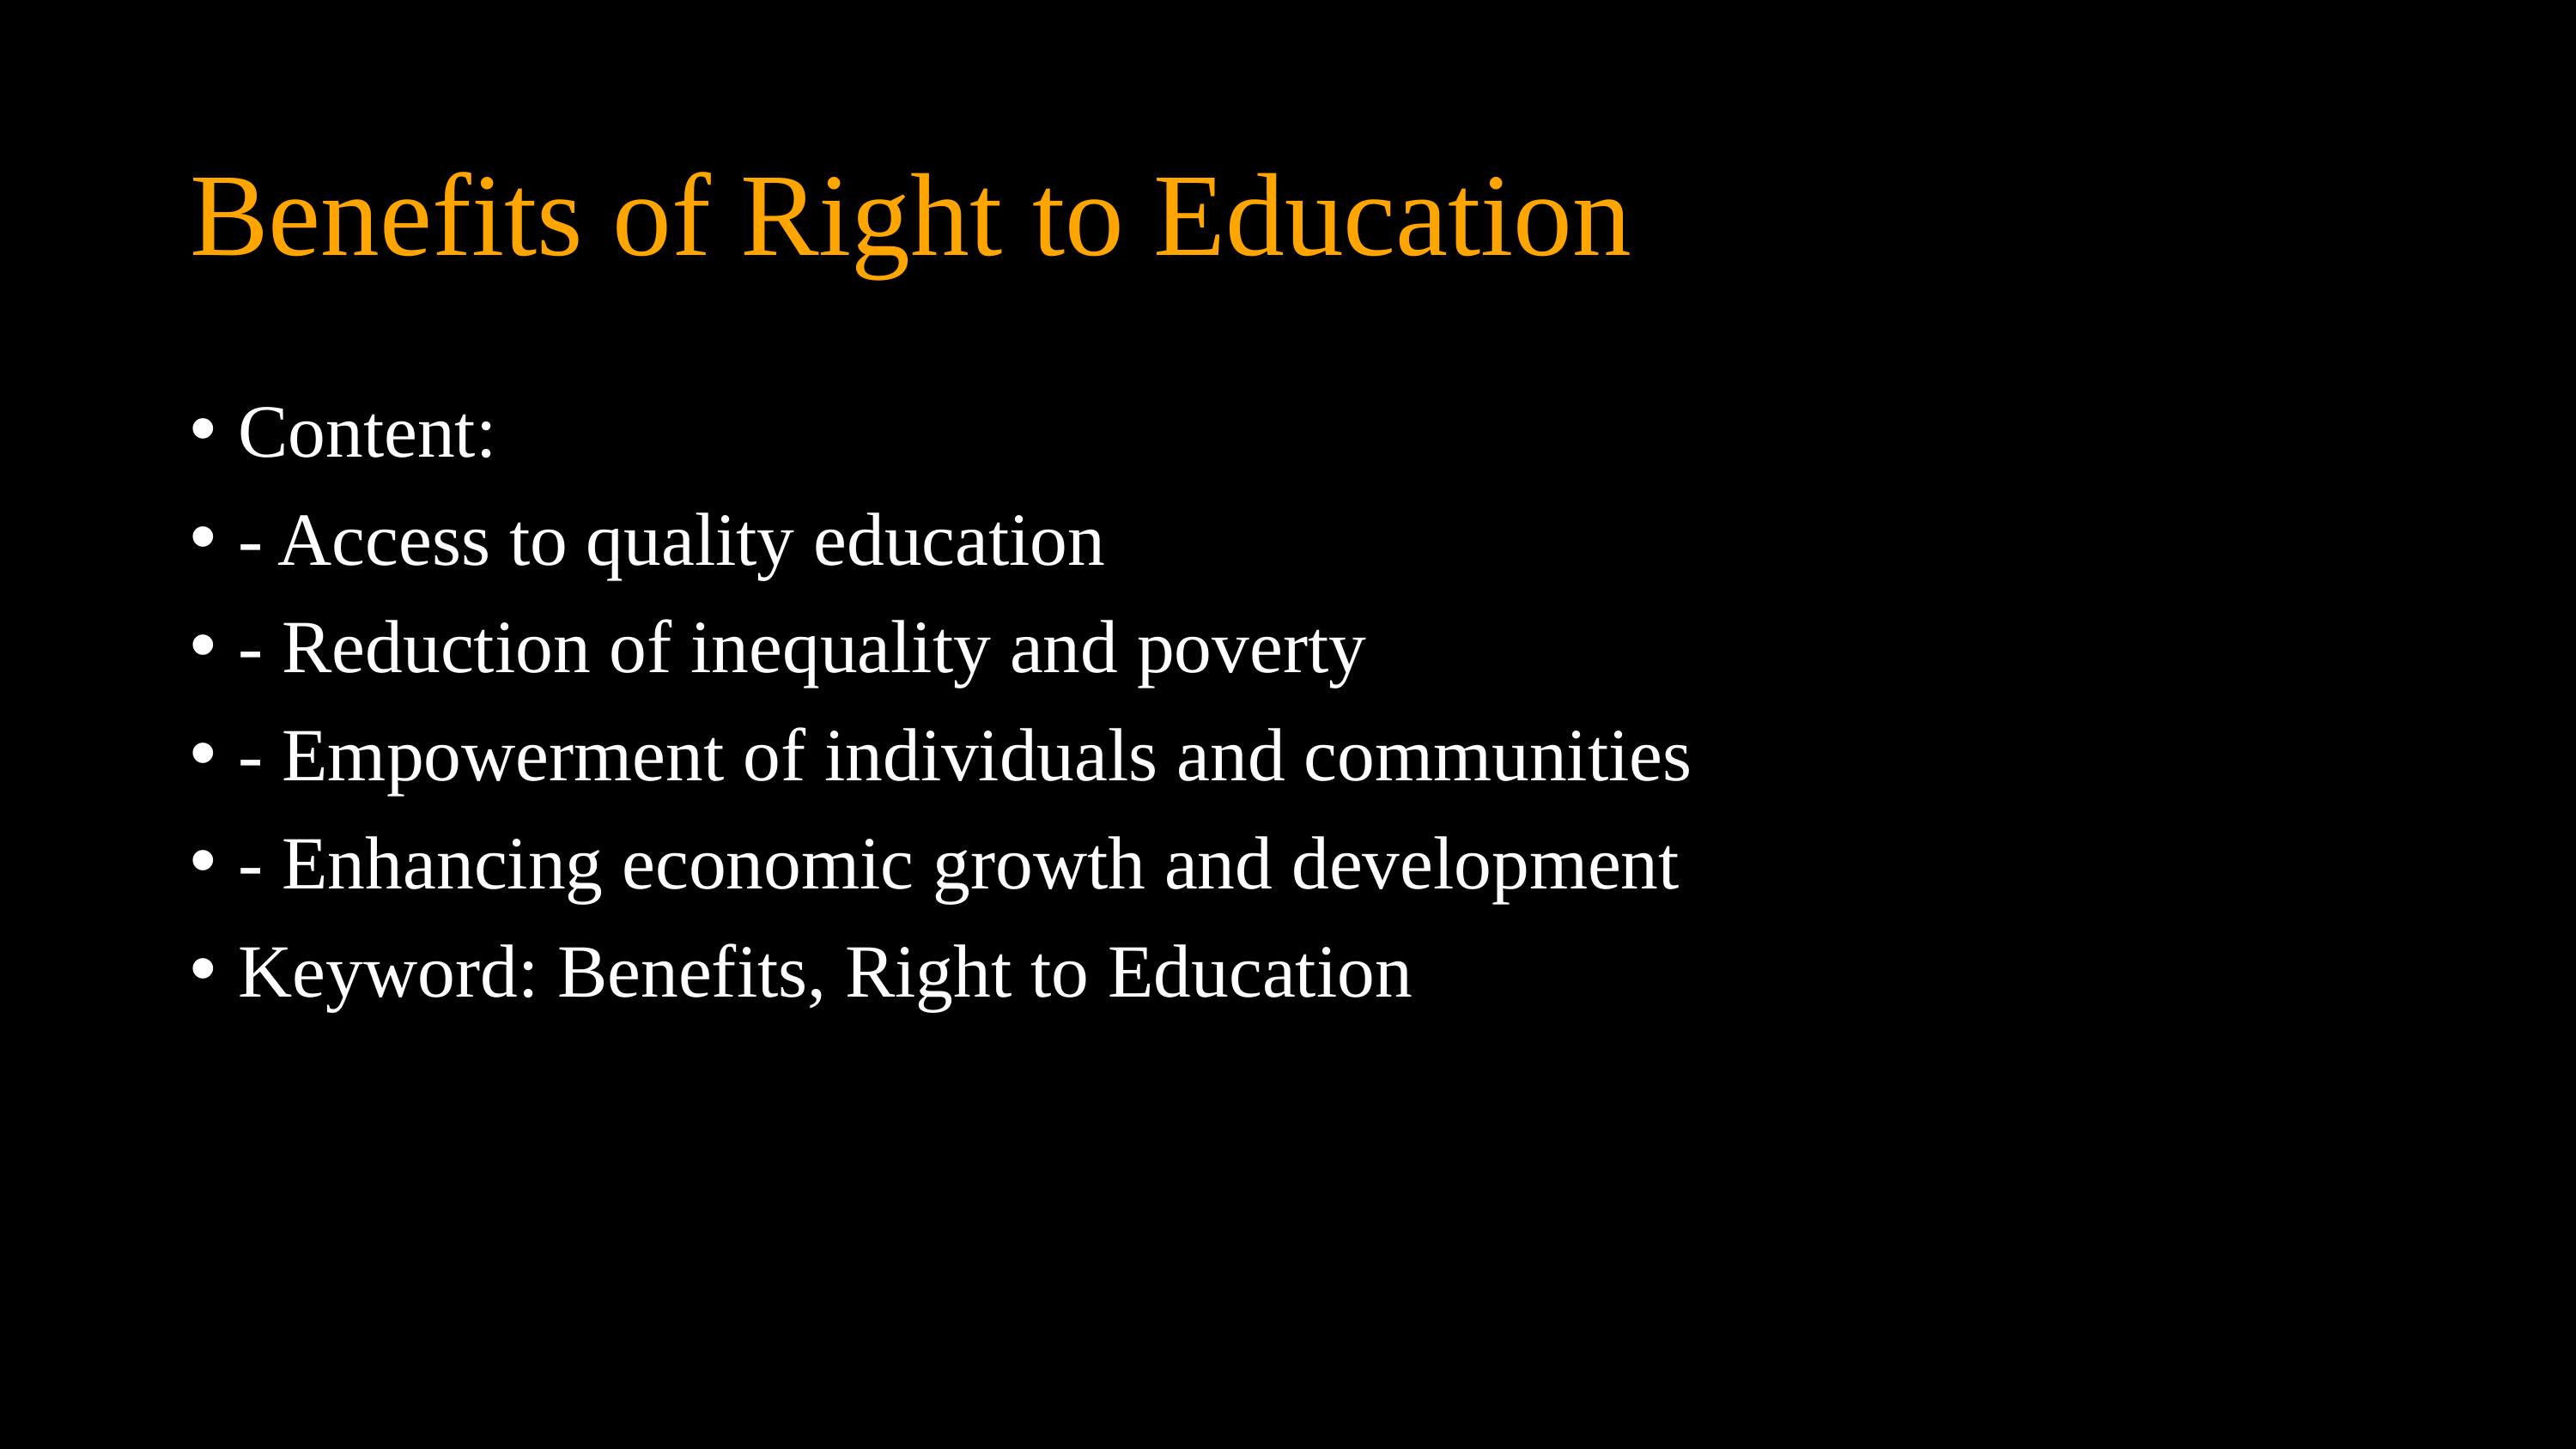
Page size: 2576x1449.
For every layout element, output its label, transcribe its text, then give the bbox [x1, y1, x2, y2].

title Benefits of Right to Education [177, 76, 2399, 357]
list Content: - Access to quality education - Reduction of inequality and poverty - Empowerment of individuals and communities - Enhancing economic growth and development Keyword: Benefits, Right to Education [177, 385, 2399, 1305]
